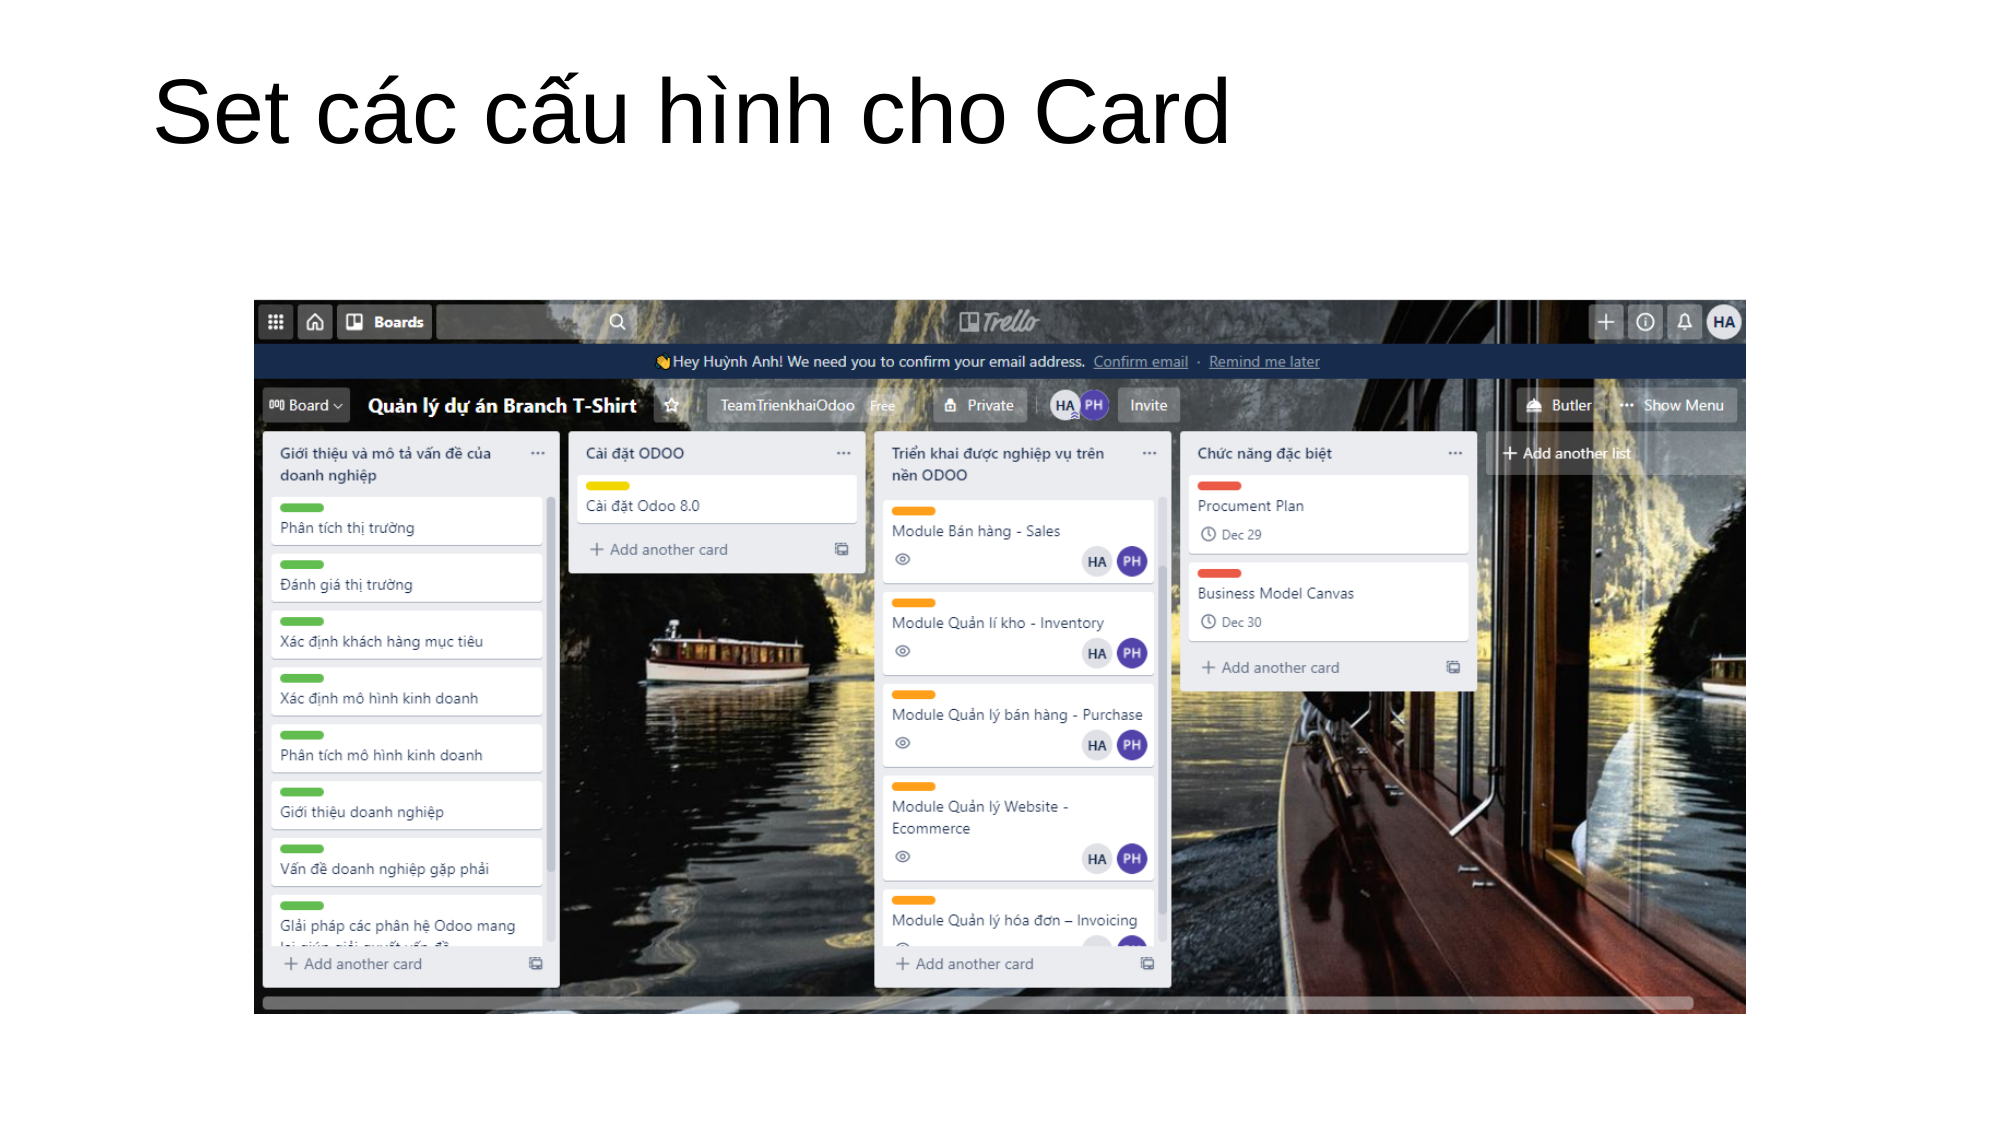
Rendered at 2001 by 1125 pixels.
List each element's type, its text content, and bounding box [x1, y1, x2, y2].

title Set các cấu hình cho Card [137, 59, 1863, 278]
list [254, 299, 1746, 1014]
